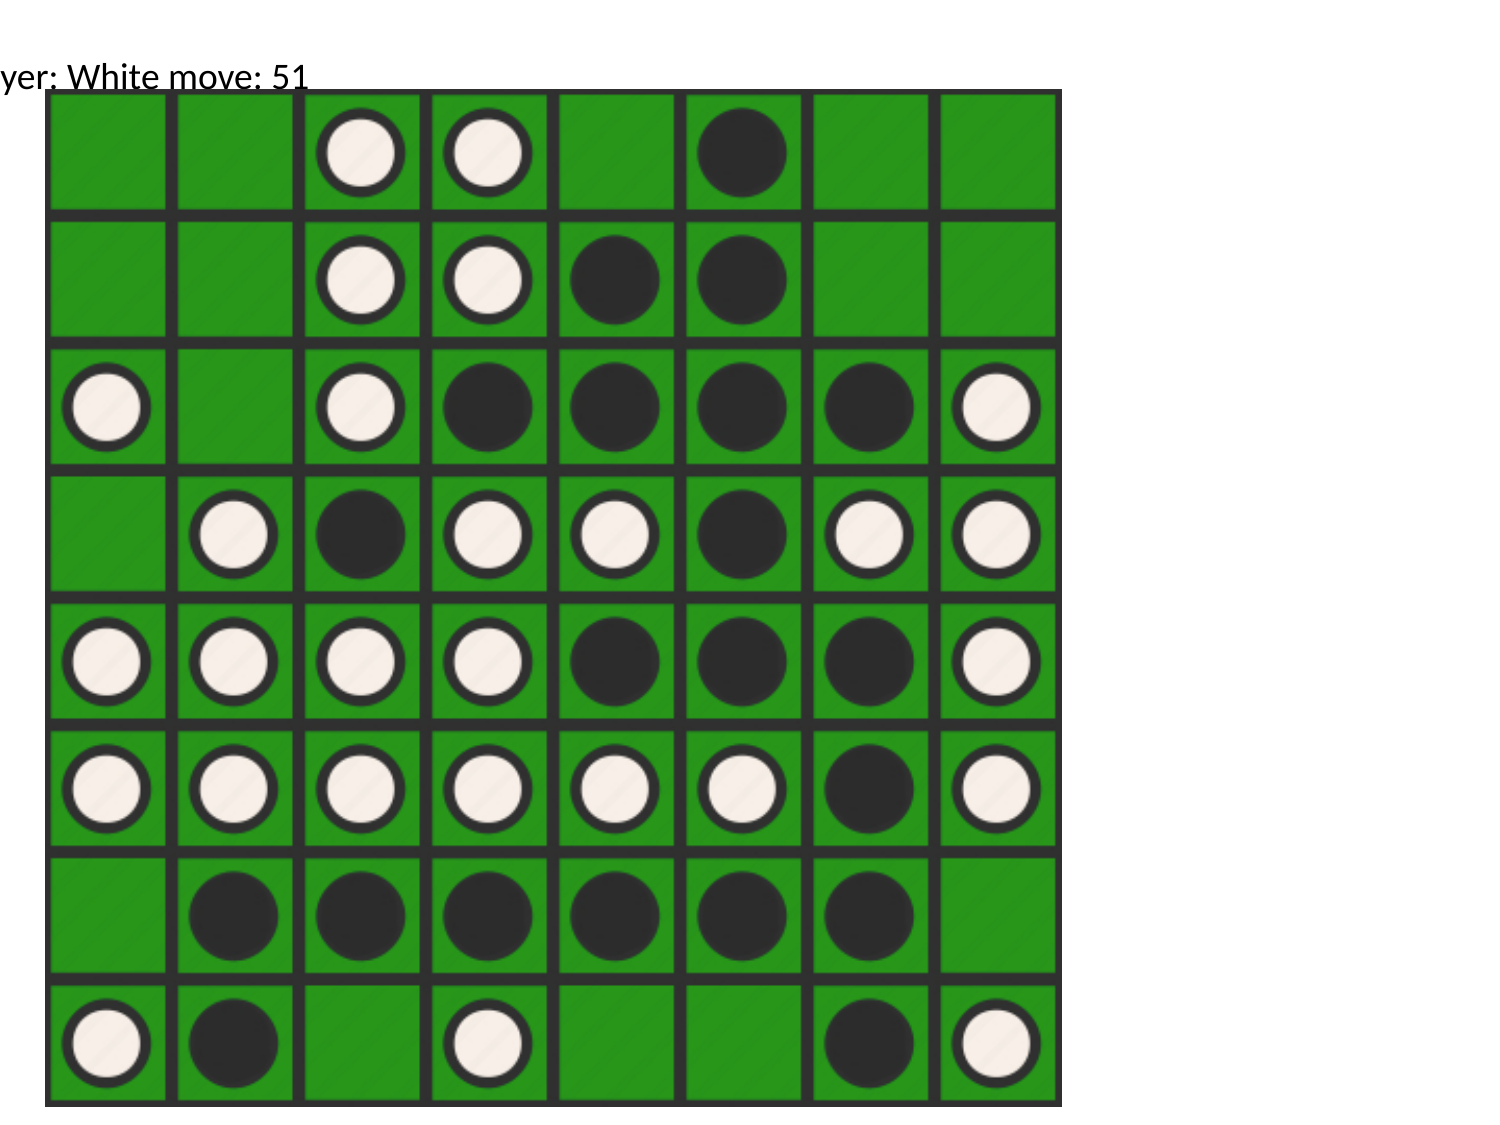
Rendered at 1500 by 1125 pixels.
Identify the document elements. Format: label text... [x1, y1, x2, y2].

picture [44, 89, 1062, 1107]
text_box turn: 44 player: White move: 51 [0, 44, 325, 105]
